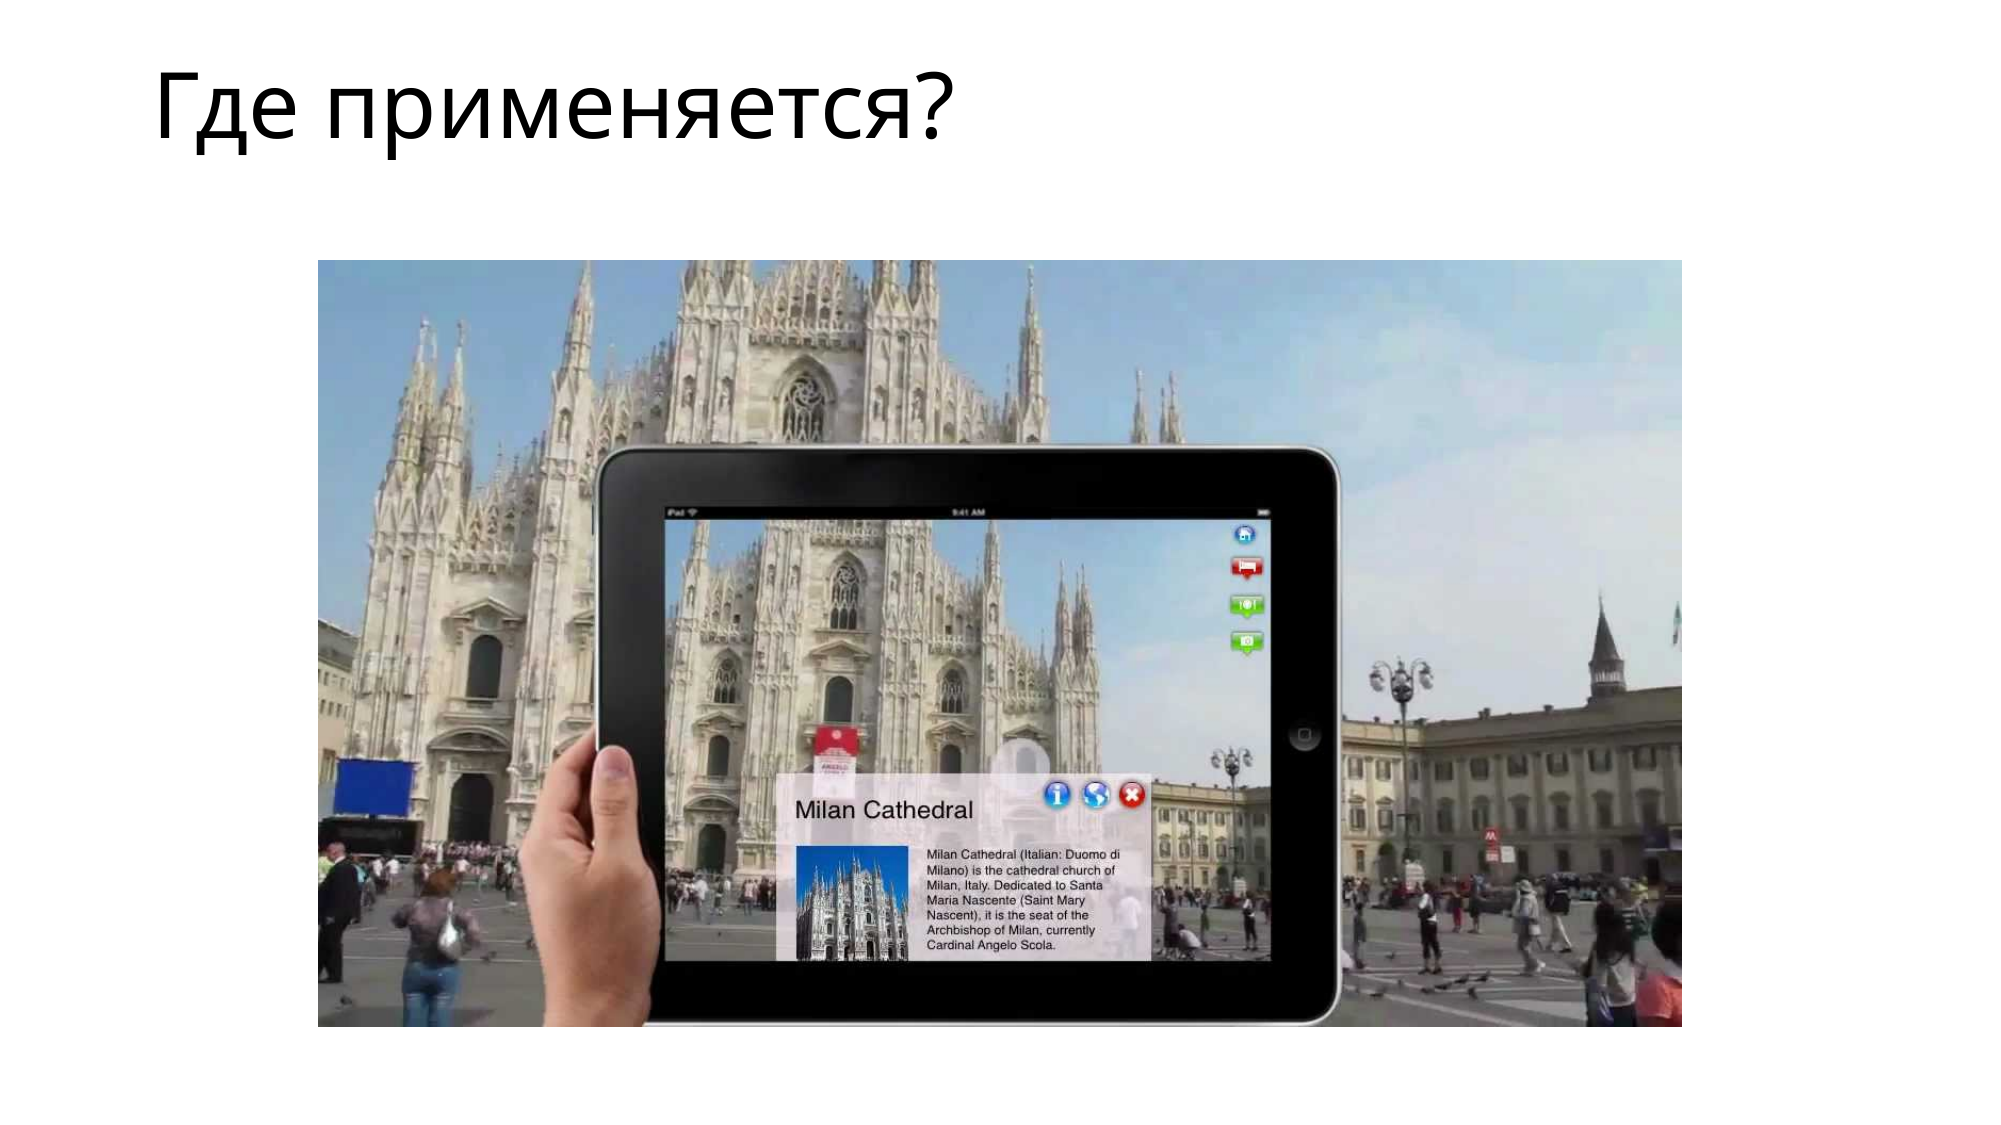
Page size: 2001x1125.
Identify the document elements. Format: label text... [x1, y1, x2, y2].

picture [318, 260, 1682, 1027]
title Где применяется? [137, 0, 1863, 218]
